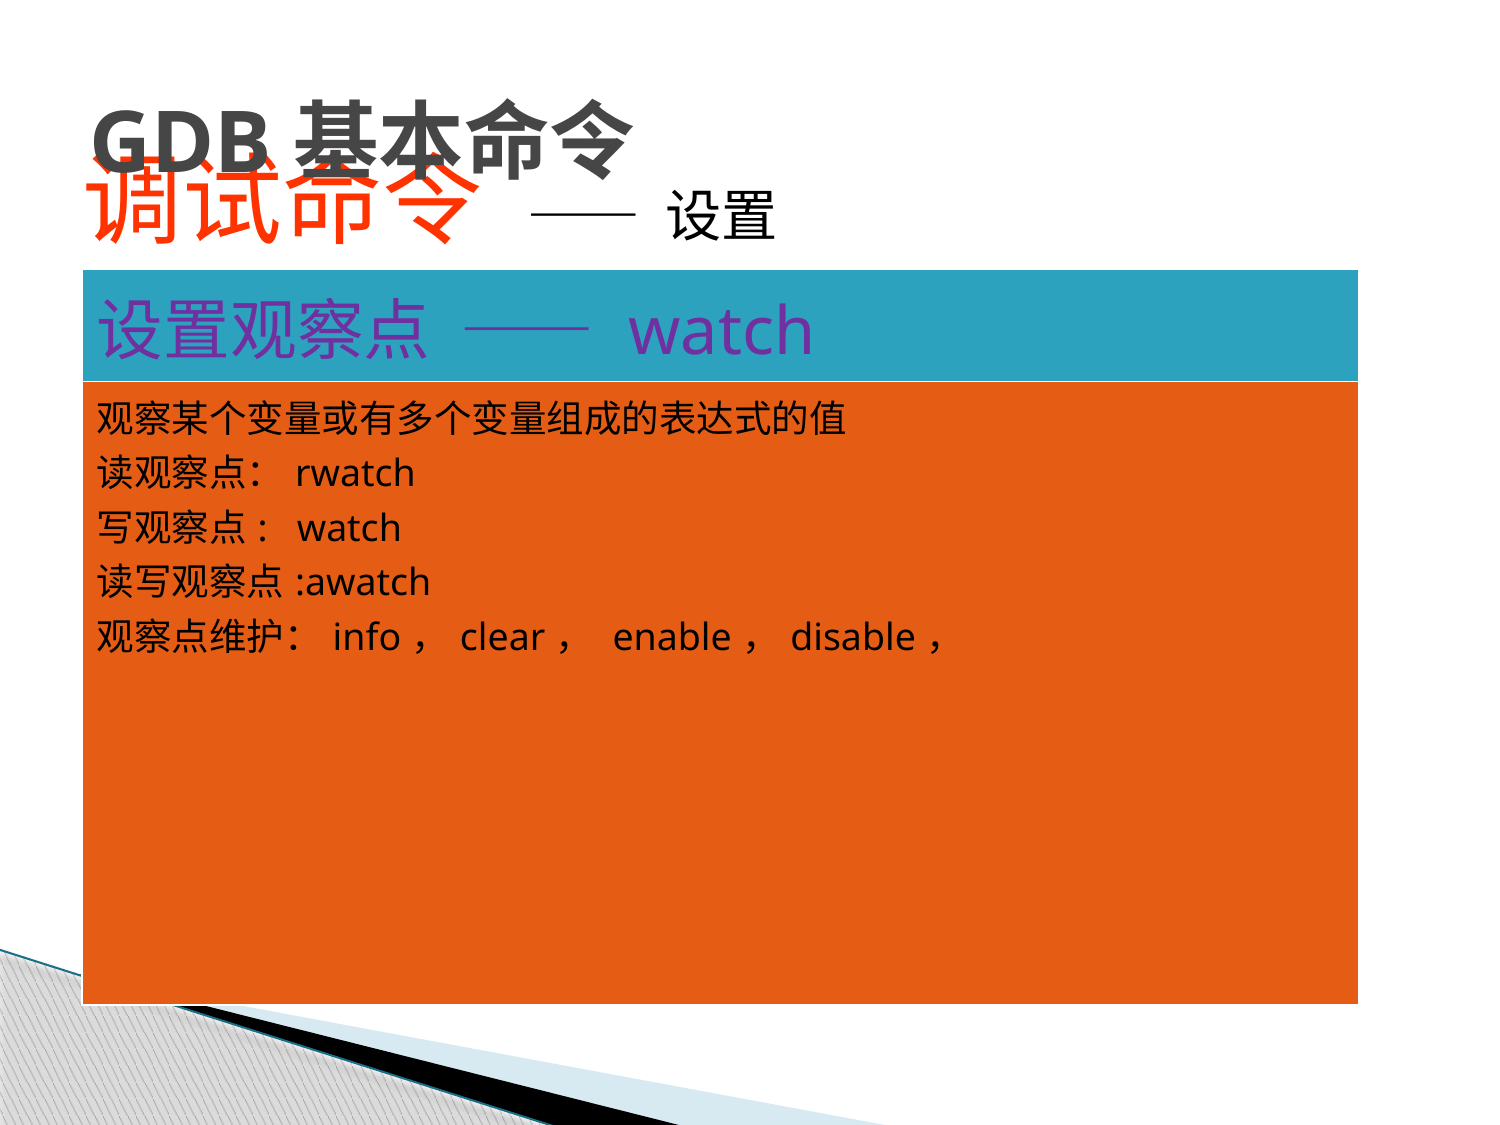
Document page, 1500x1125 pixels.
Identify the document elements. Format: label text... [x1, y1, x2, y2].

title GDB基本命令 [75, 45, 1425, 233]
table_cell 观察某个变量或有多个变量组成的表达式的值 读观察点：rwatch 写观察点: watch 读写观察点:awatch 观察点维护：info，clear， enable，disable， [83, 382, 1358, 1004]
table_header 设置观察点 —— watch [83, 270, 1358, 381]
list 调试命令 —— 设置 [50, 128, 1475, 872]
